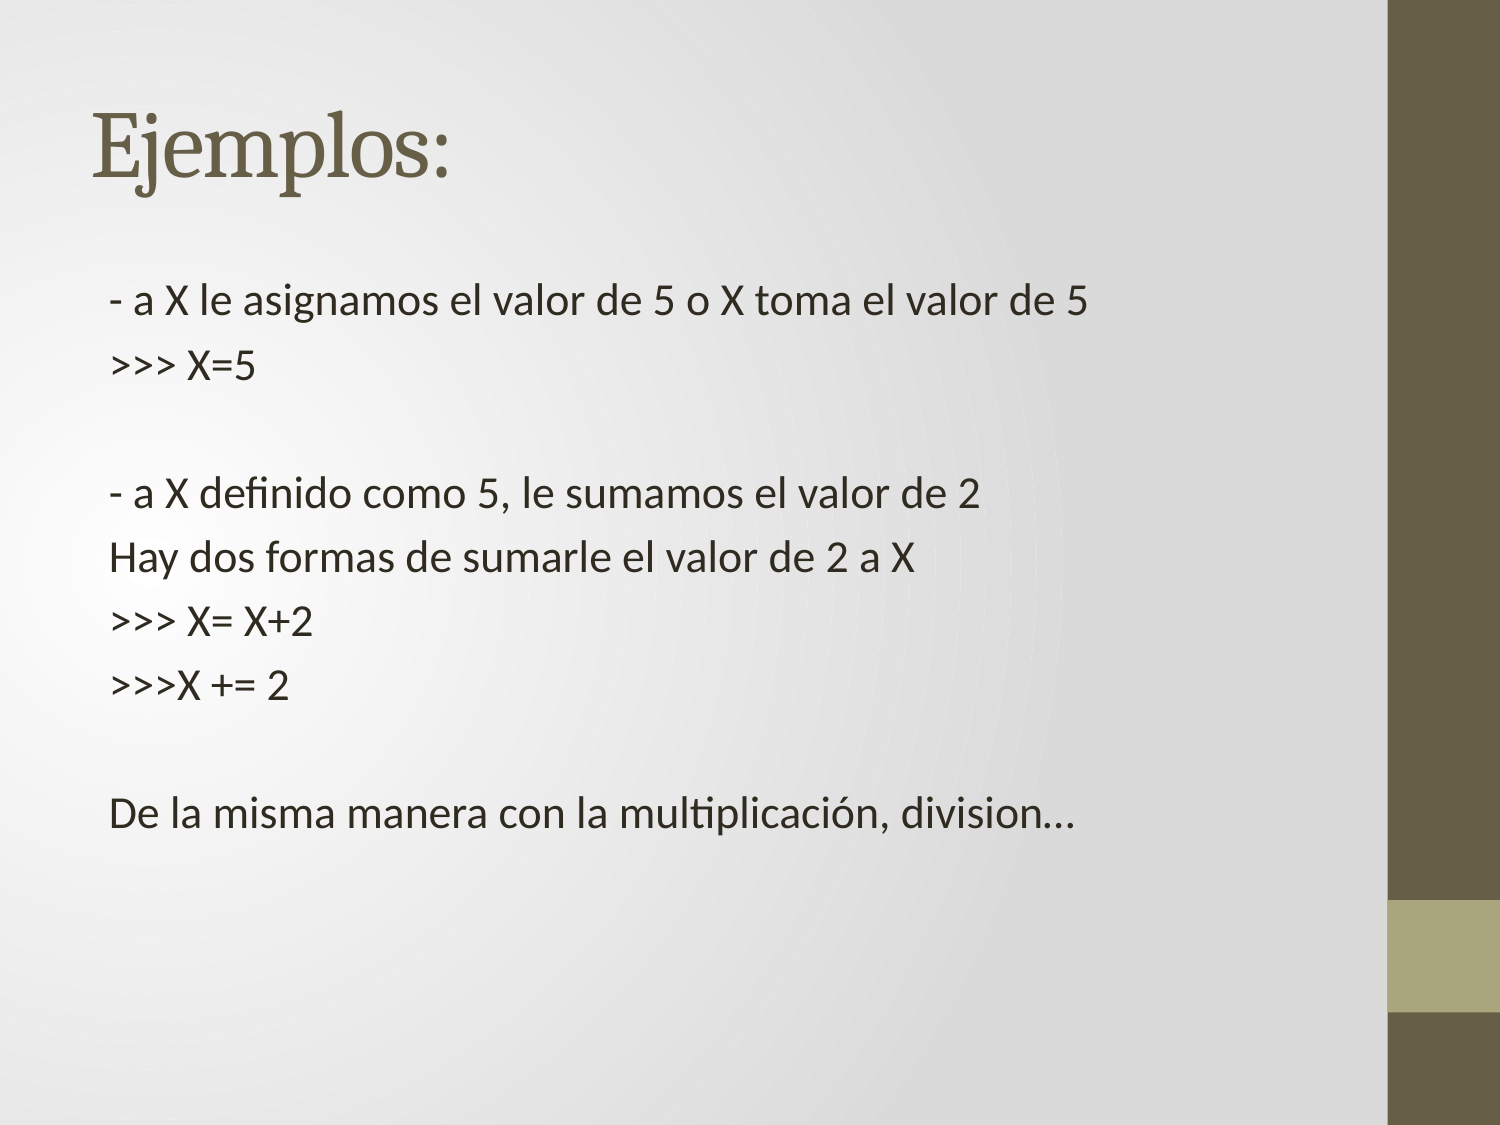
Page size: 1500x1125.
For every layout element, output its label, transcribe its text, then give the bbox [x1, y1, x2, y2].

list - a X le asignamos el valor de 5 o X toma el valor de 5 >>> X=5 - a X definido como 5, le sumamos el valor de 2 Hay dos formas de sumarle el valor de 2 a X >>> X= X+2 >>>X += 2 De la misma manera con la multiplicación, division… [75, 262, 1325, 1050]
title Ejemplos: [75, 45, 1325, 233]
